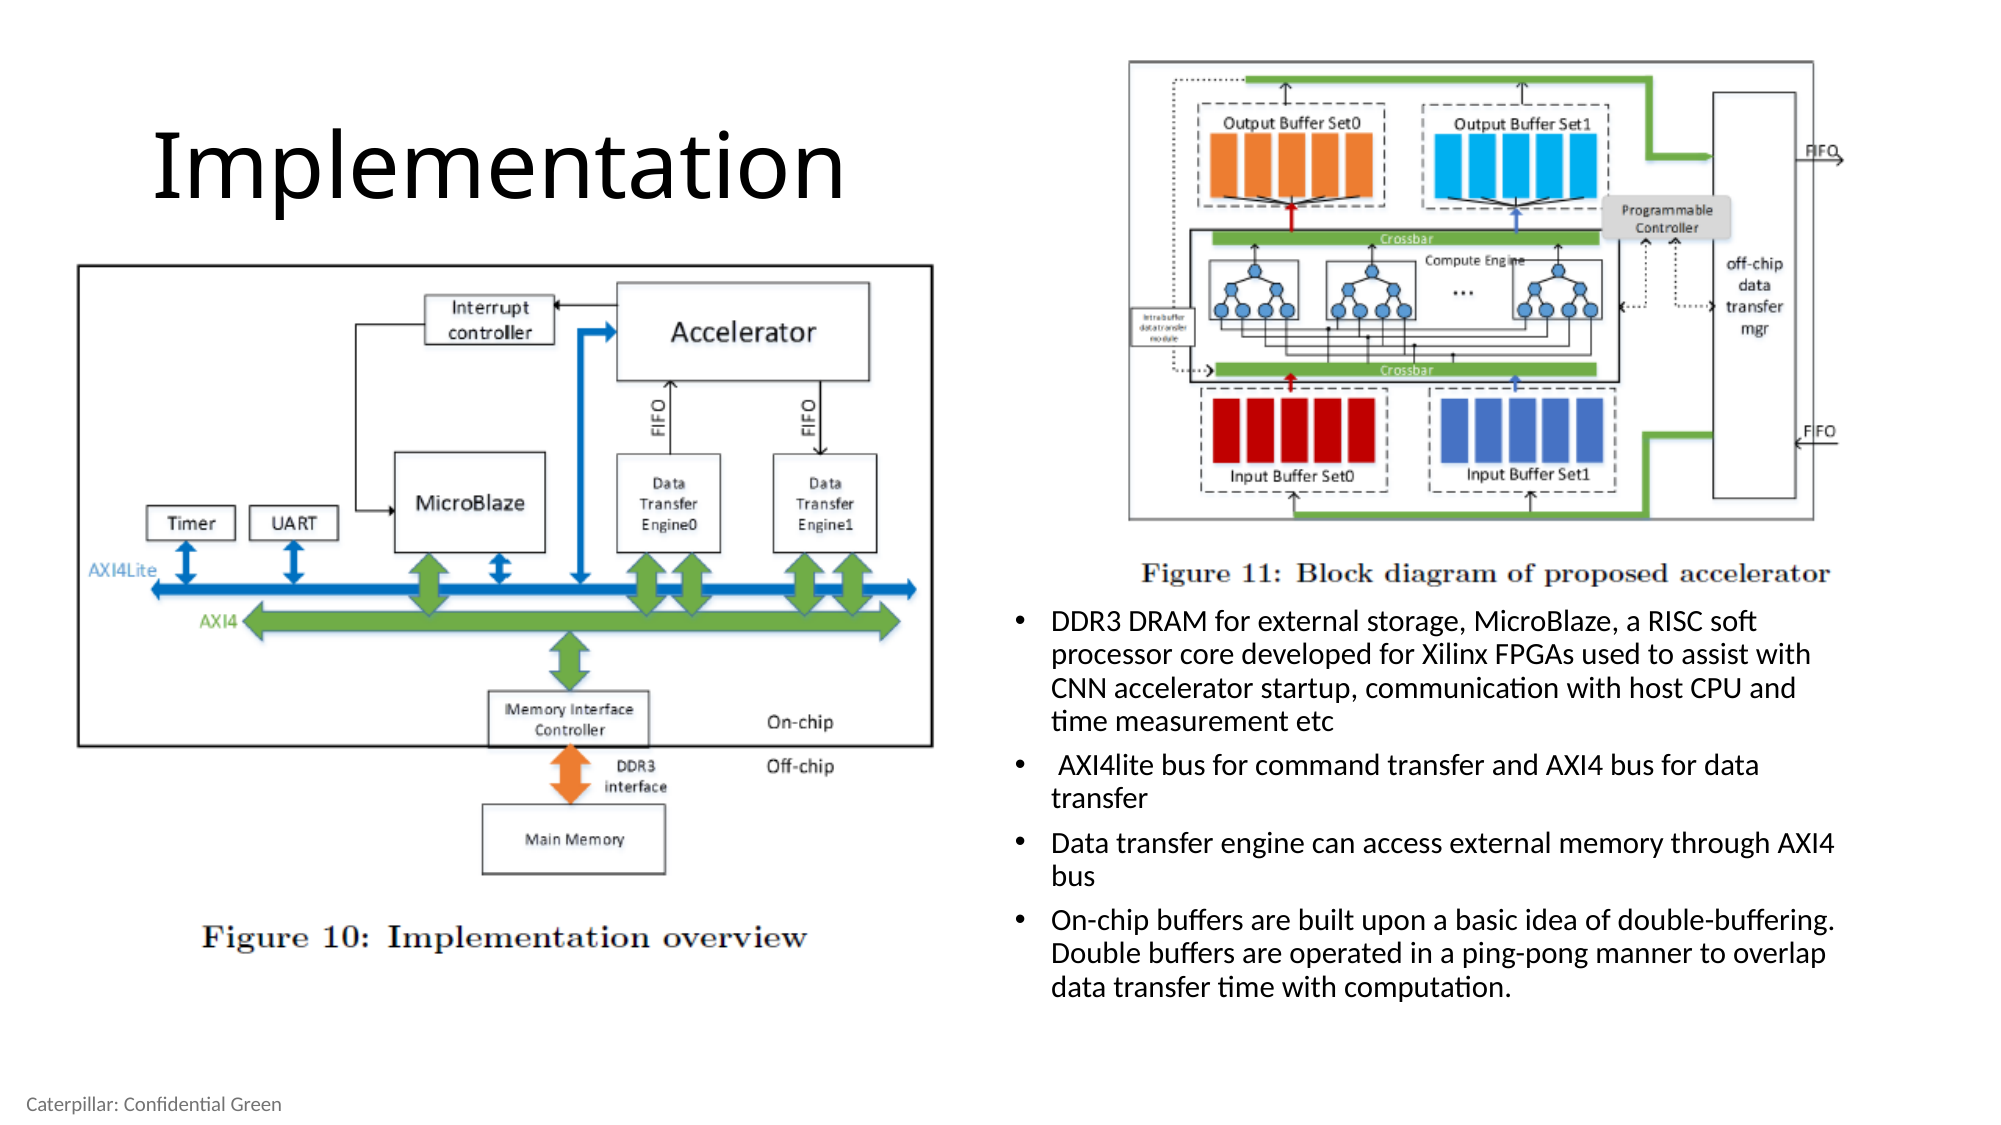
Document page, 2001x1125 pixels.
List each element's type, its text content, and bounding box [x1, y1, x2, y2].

picture [55, 244, 956, 958]
picture [1113, 59, 1863, 598]
list DDR3 DRAM for external storage, MicroBlaze, a RISC soft processor core developed for Xilinx FPGAs used to assist with CNN accelerator startup, communication with host CPU and time measurement etc AXI4lite bus for command transfer and AXI4 bus for data transfer Data transfer engine can access external memory through AXI4 bus On-chip buffers are built upon a basic idea of double-buffering. Double buffers are operated in a ping-pong manner to overlap data transfer time with computation. [999, 597, 1863, 1014]
title Implementation [137, 59, 1113, 278]
